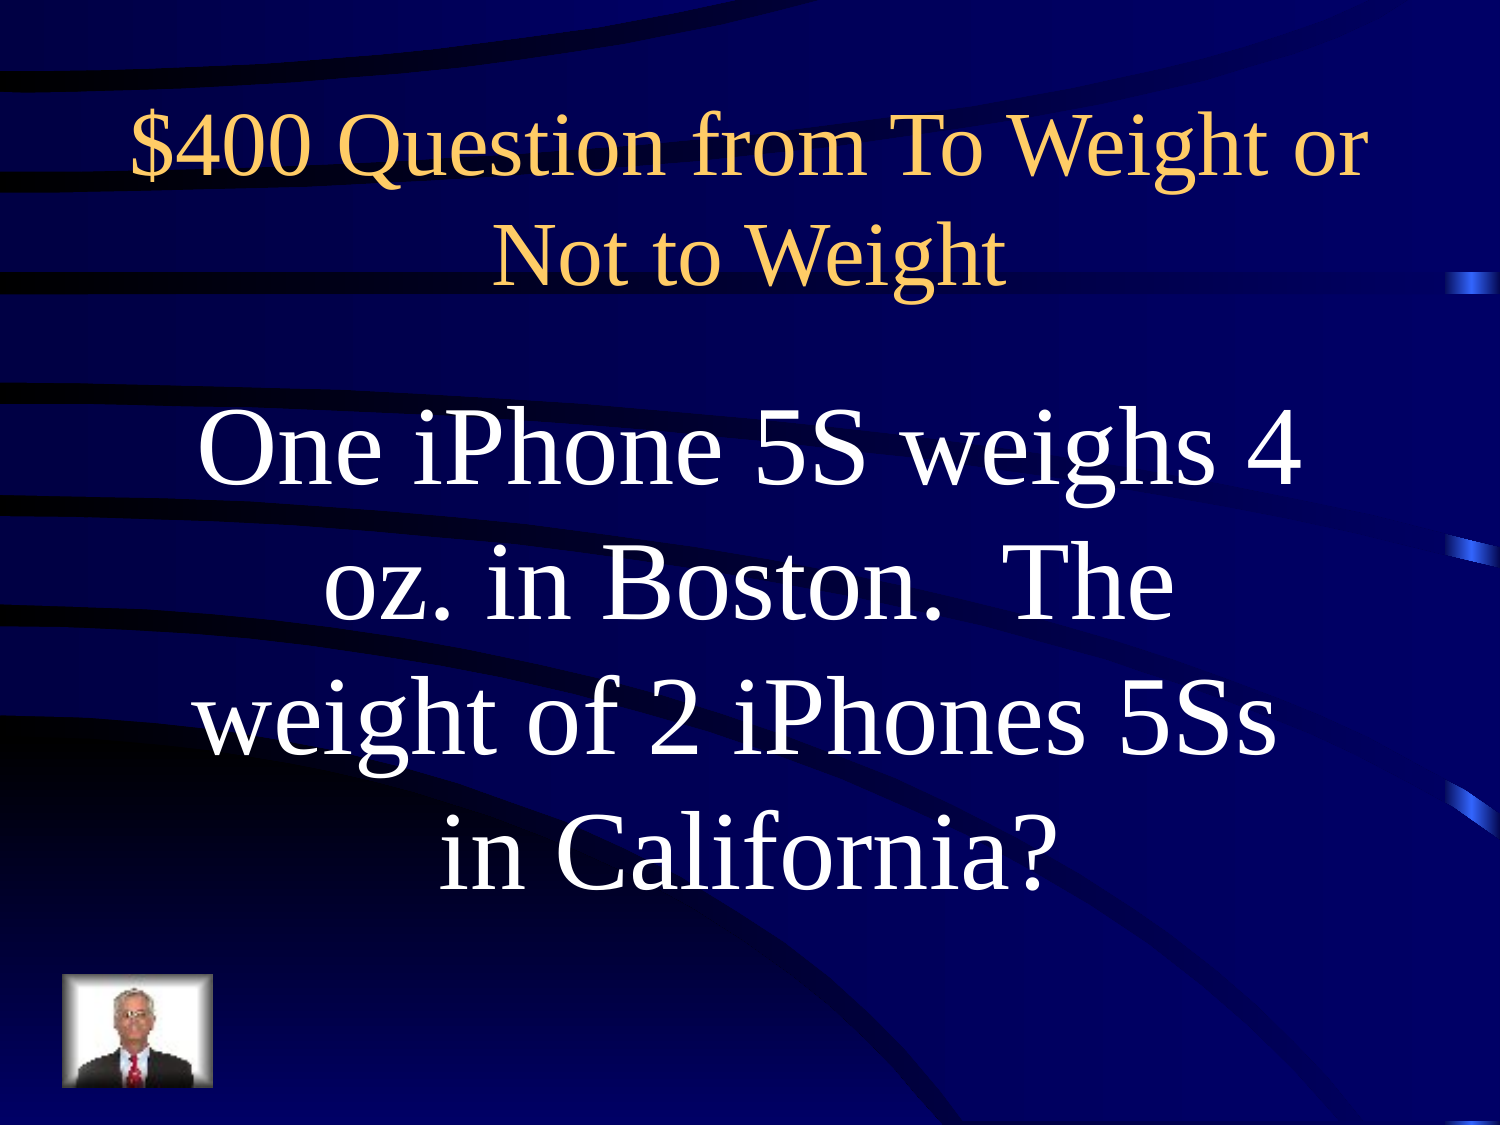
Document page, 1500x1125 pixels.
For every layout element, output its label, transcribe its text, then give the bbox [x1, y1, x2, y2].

picture [62, 974, 213, 1088]
text_box One iPhone 5S weighs 4 oz. in Boston. The weight of 2 iPhones 5Ss in California? [149, 364, 1350, 920]
title $400 Question from To Weight or Not to Weight [112, 99, 1388, 288]
